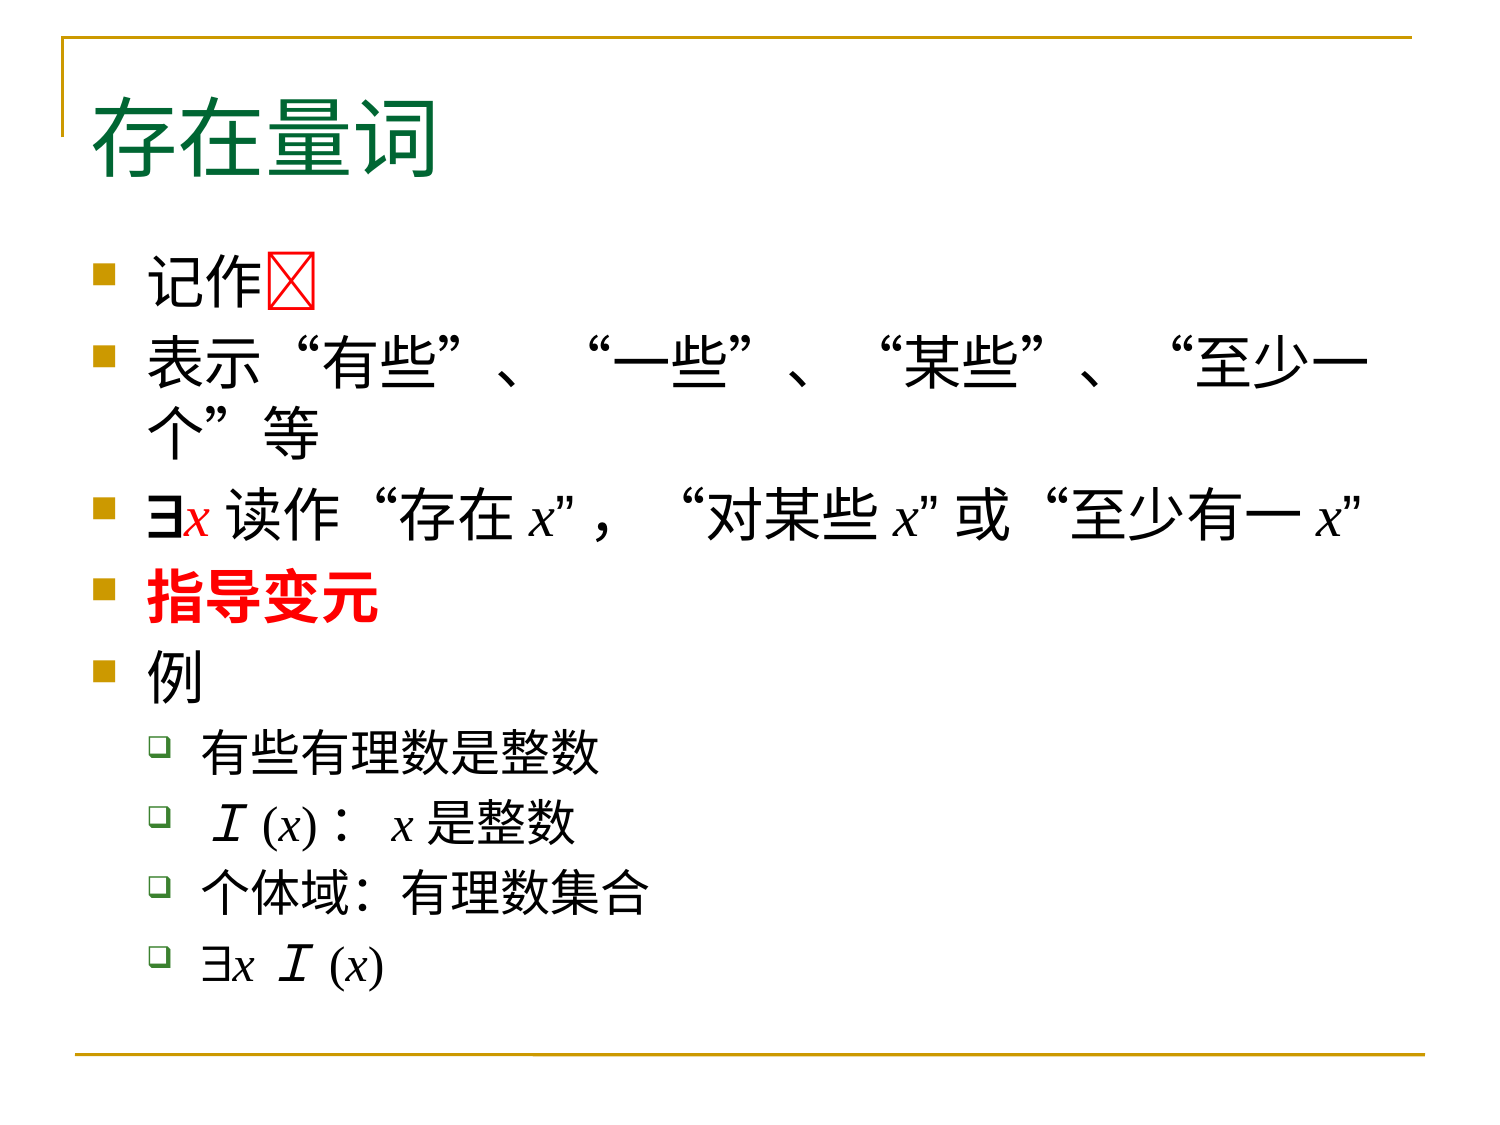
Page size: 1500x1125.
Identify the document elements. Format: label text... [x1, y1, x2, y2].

title 存在量词 [75, 75, 1425, 225]
list 记作 表示“有些”、“一些”、“某些”、“至少一个”等 x读作“存在x”，“对某些x”或“至少有一x” 指导变元 例 有些有理数是整数 Ｉ(x)：x是整数 个体域：有理数集合 xＩ(x) [75, 237, 1425, 1075]
